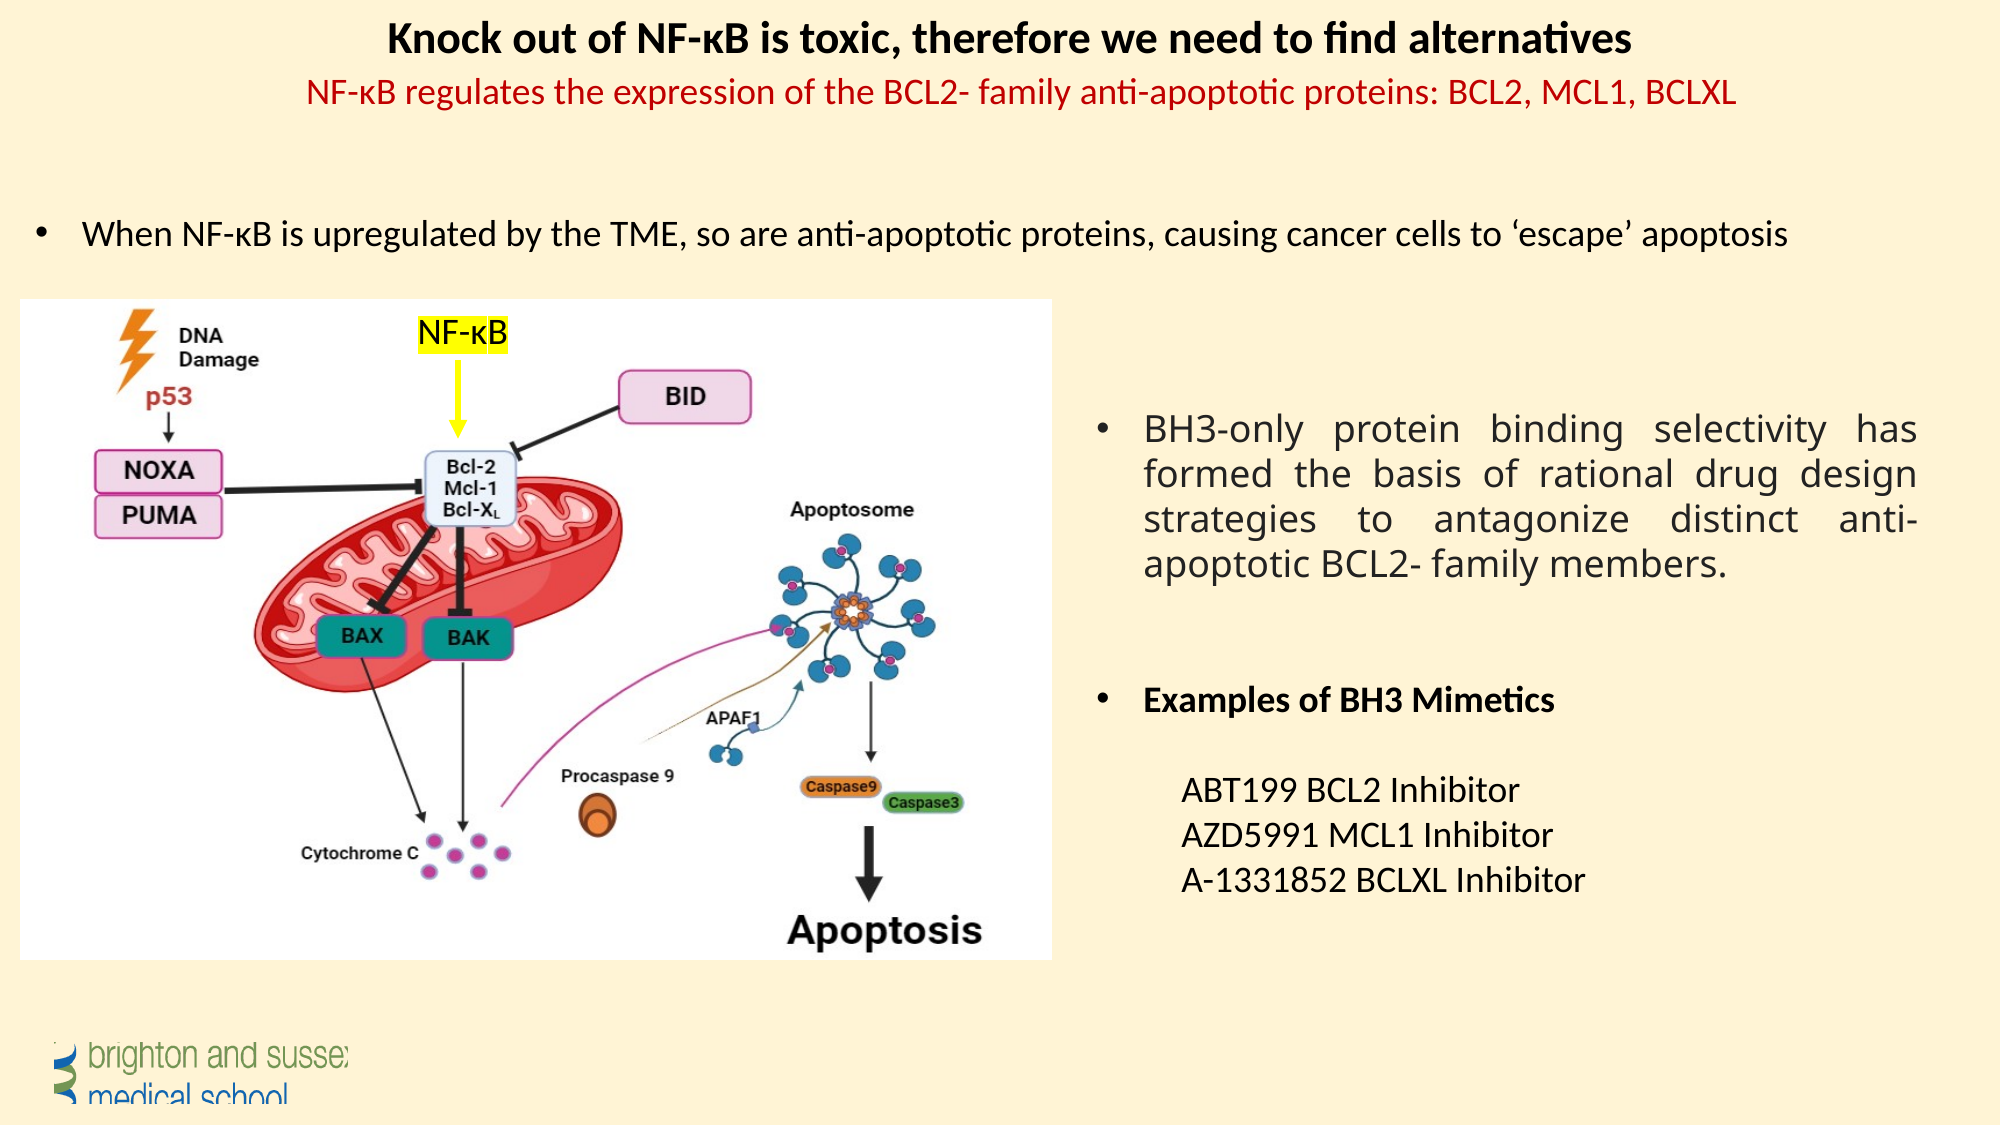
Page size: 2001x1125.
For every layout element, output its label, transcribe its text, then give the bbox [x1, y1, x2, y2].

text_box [20, 299, 1052, 960]
picture [54, 1042, 348, 1104]
text_box BH3-only protein binding selectivity has formed the basis of rational drug design strategies to antagonize distinct anti-apoptotic BCL2- family members. Examples of BH3 Mimetics ABT199 BCL2 Inhibitor AZD5991 MCL1 Inhibitor A-1331852 BCLXL Inhibitor [1081, 397, 1934, 1033]
text_box When NF-κB is upregulated by the TME, so are anti-apoptotic proteins, causing cancer cells to ‘escape’ apoptosis [20, 201, 1842, 262]
text_box Knock out of NF-κB is toxic, therefore we need to find alternatives [372, 0, 1854, 70]
text_box NF-κB regulates the expression of the BCL2- family anti-apoptotic proteins: BCL2, MCL1, BCLXL [291, 59, 1772, 120]
